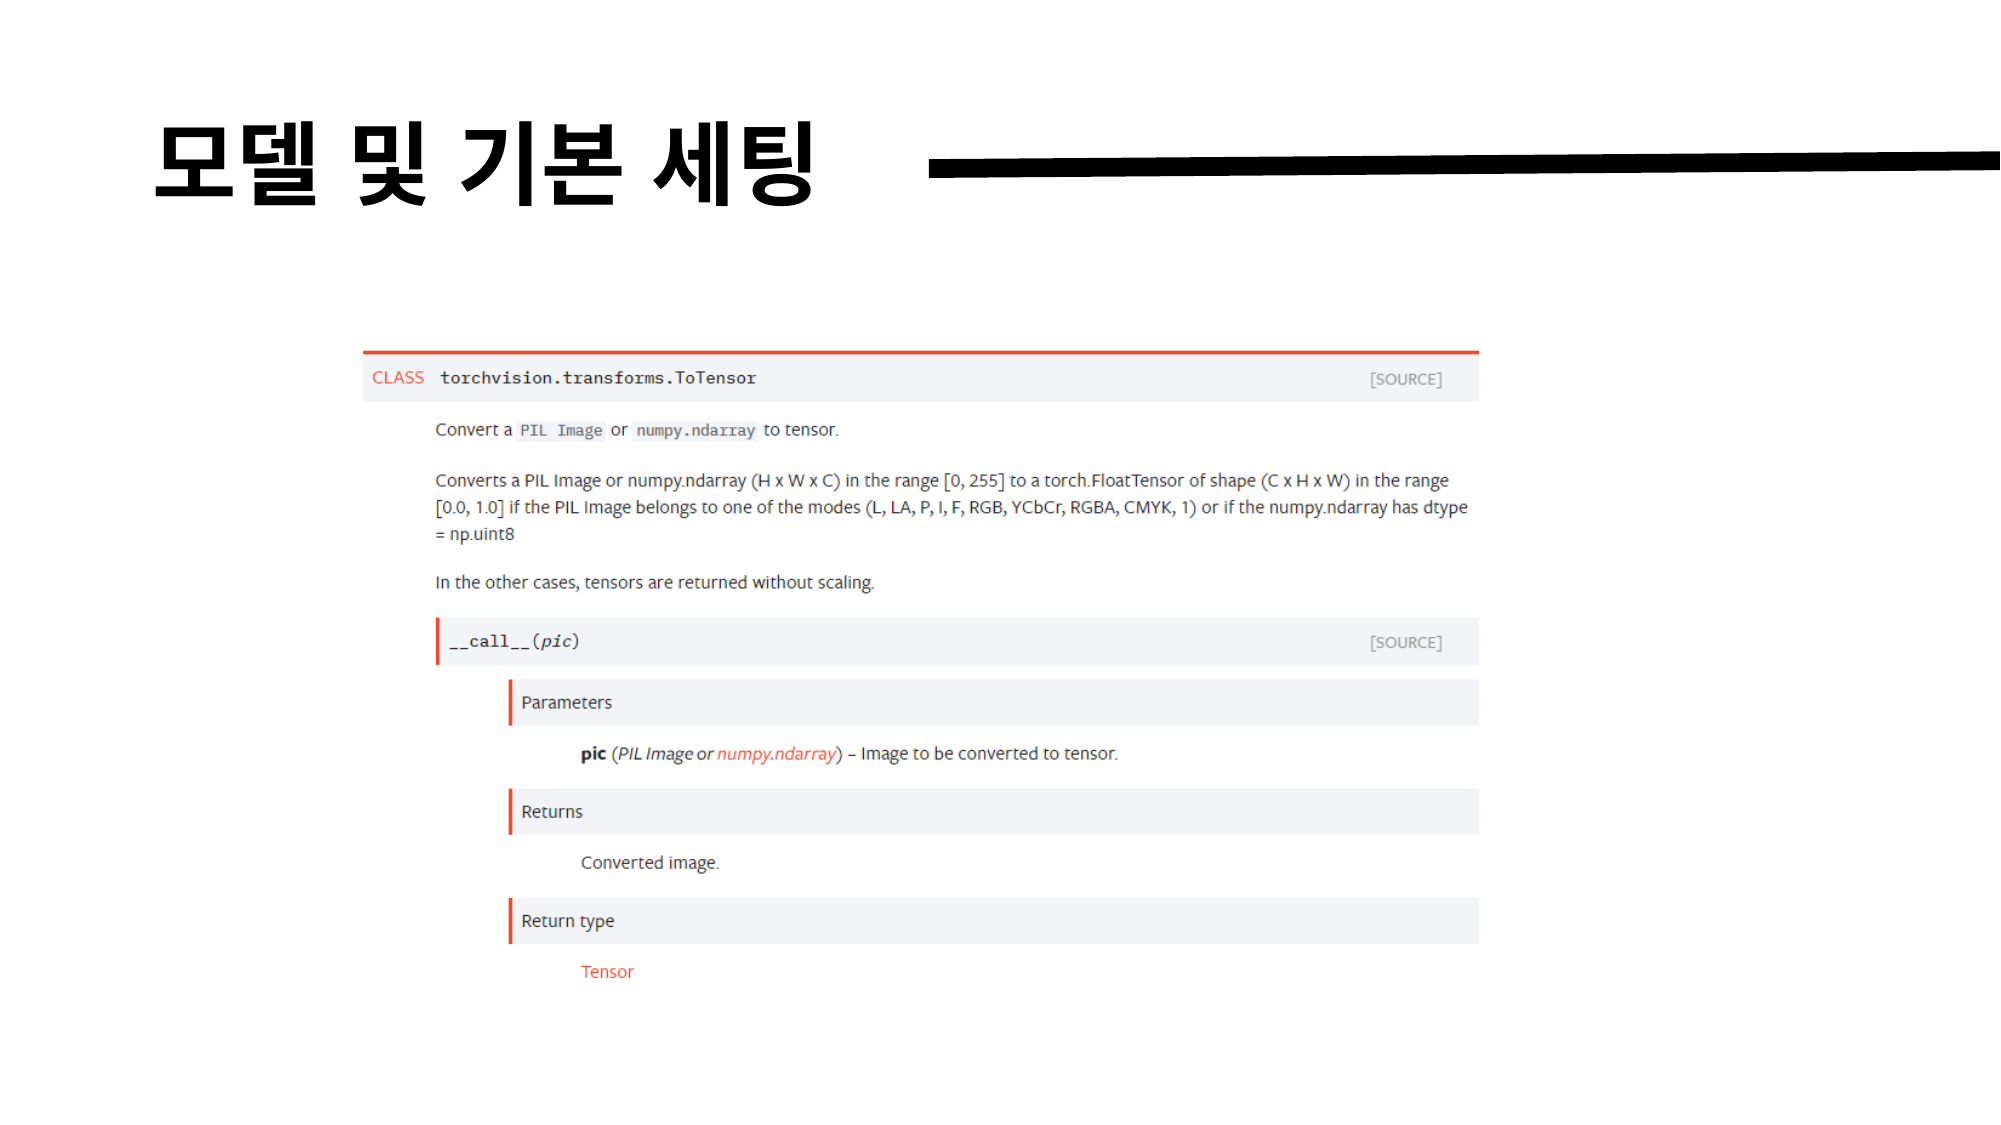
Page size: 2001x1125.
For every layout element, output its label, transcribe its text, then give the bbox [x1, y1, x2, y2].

title 모델 및 기본 세팅 [137, 59, 929, 278]
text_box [928, 160, 2000, 169]
picture [345, 329, 1512, 989]
